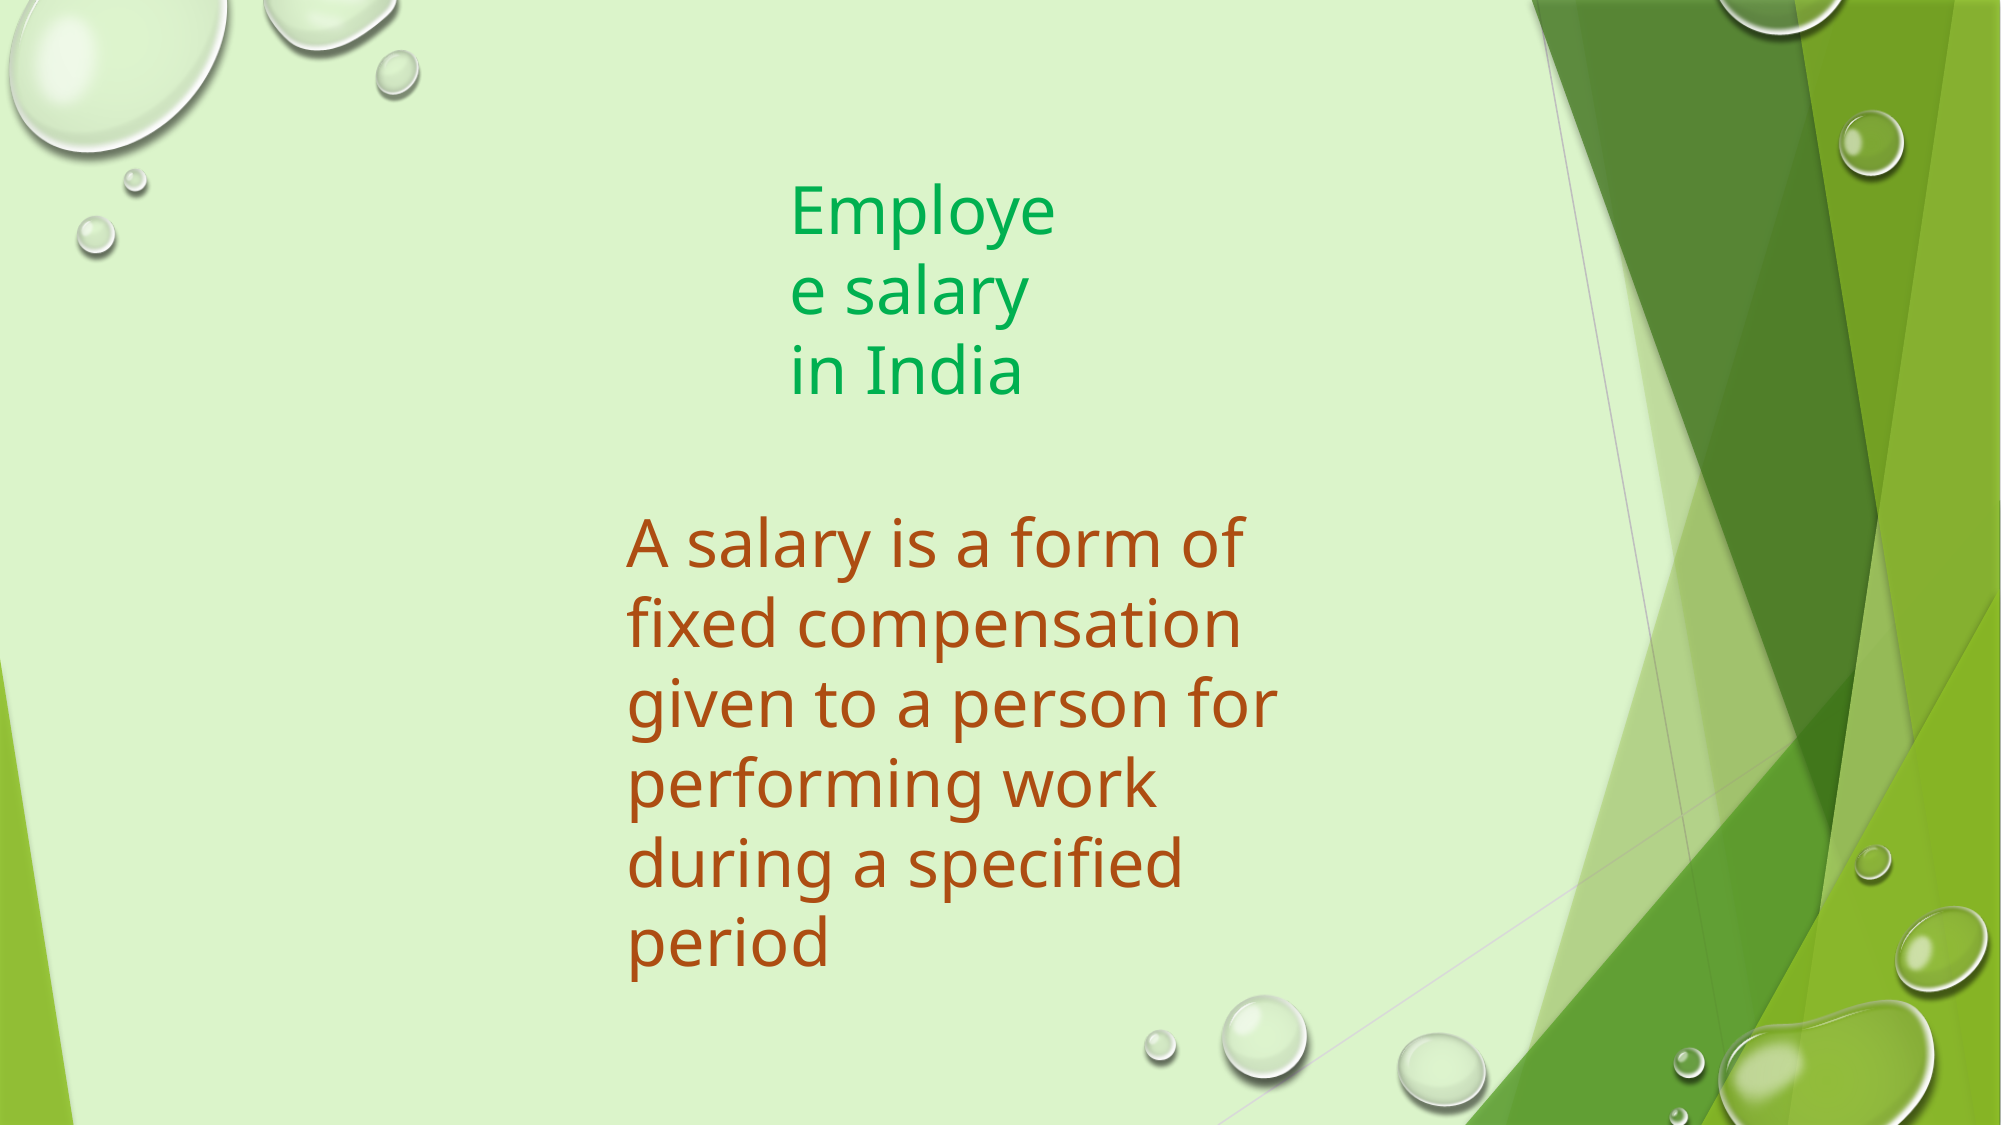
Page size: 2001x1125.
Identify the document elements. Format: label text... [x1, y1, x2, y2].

picture [0, 0, 2000, 1125]
text_box A salary is a form of fixed compensation given to a person for performing work during a specified period [611, 413, 1321, 988]
text_box Employee salary in India [774, 160, 1075, 413]
